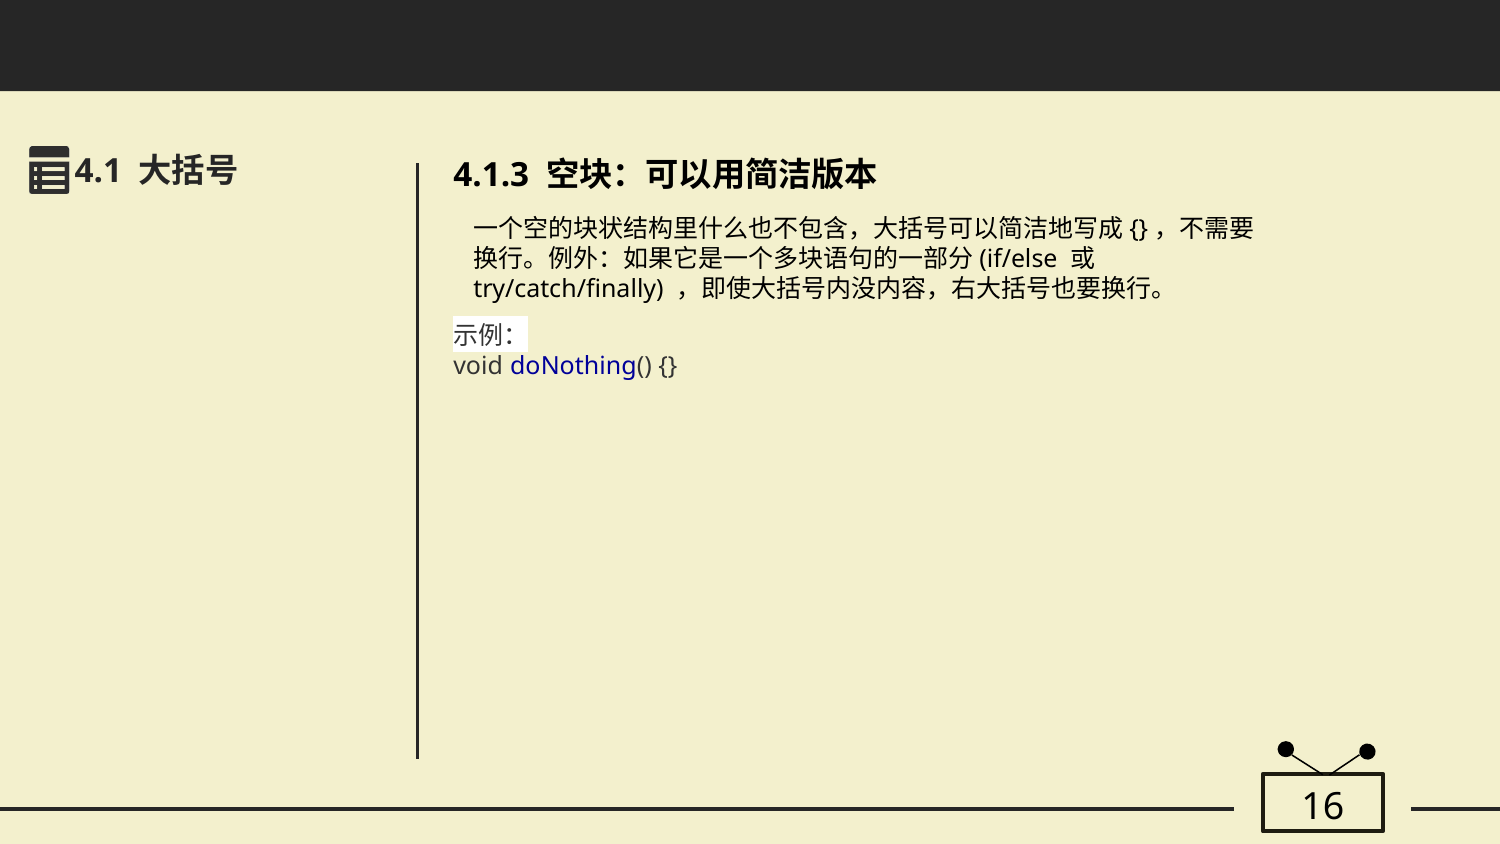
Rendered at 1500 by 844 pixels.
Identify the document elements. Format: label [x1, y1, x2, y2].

picture [25, 146, 73, 194]
text_box [1262, 740, 1383, 839]
text_box [0, 0, 1500, 810]
